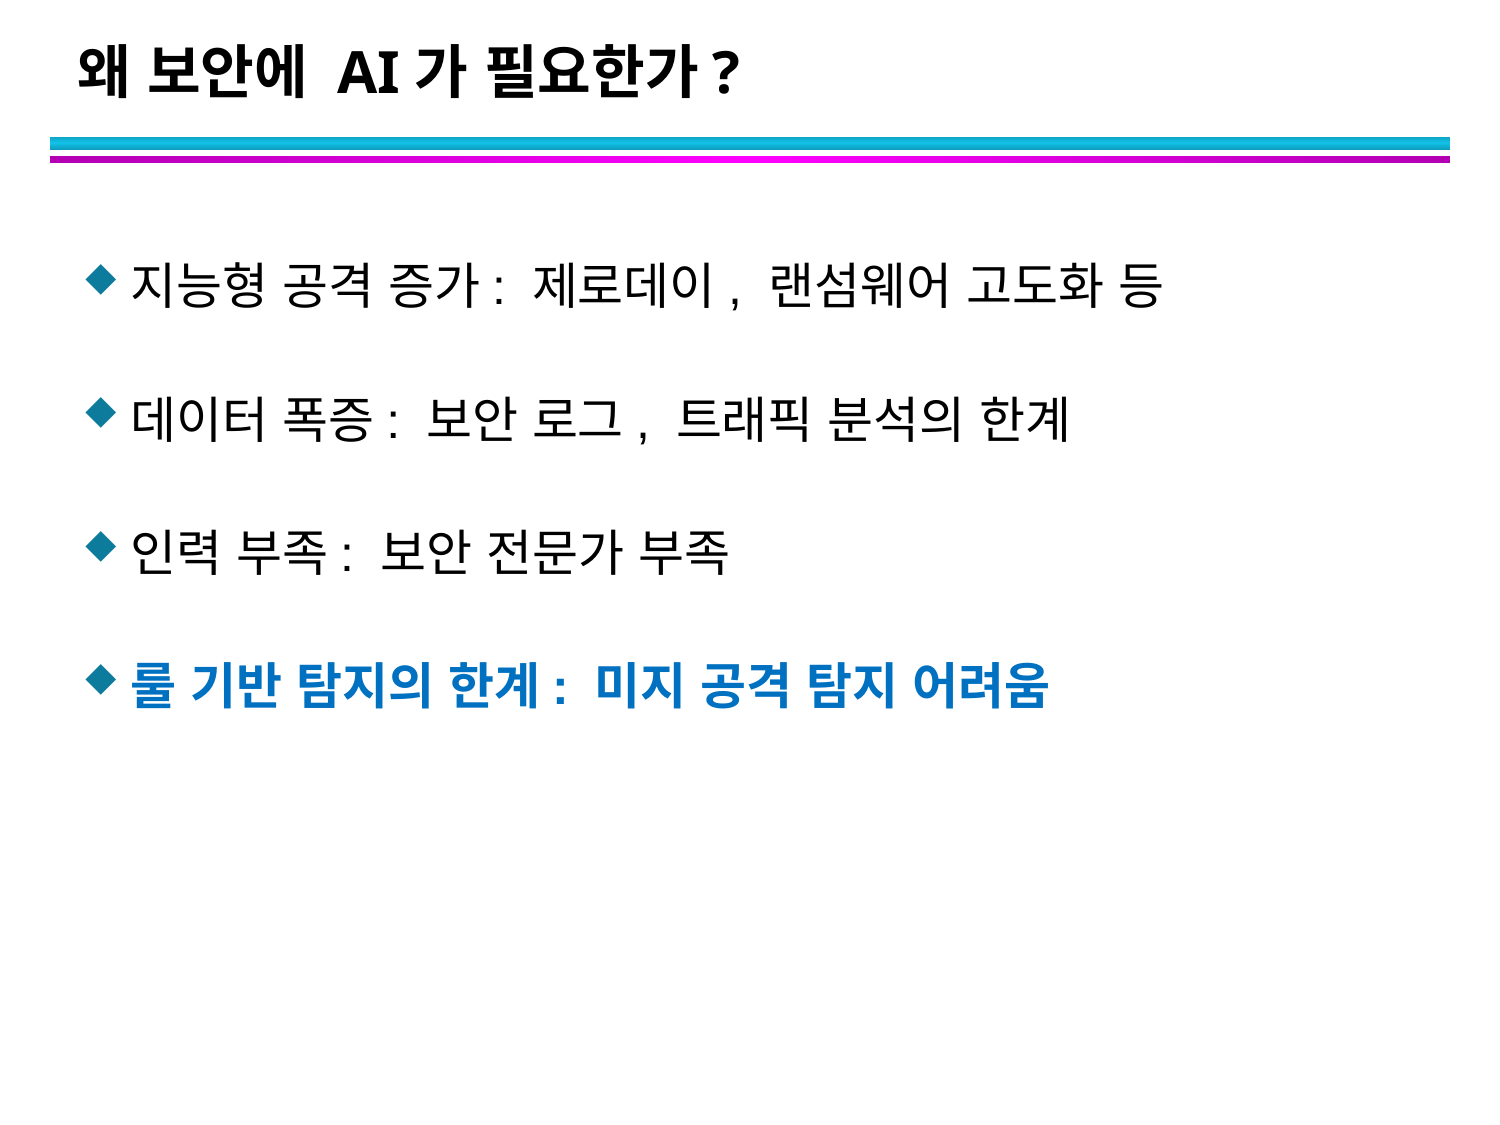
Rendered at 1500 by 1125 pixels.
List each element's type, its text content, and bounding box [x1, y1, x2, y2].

list 지능형 공격 증가: 제로데이, 랜섬웨어 고도화 등 데이터 폭증: 보안 로그, 트래픽 분석의 한계 인력 부족: 보안 전문가 부족 룰 기반 탐지의 한계: 미지 공격 탐지 어려움 [67, 187, 1432, 1038]
title 왜 보안에 AI가 필요한가? [62, 24, 1421, 113]
